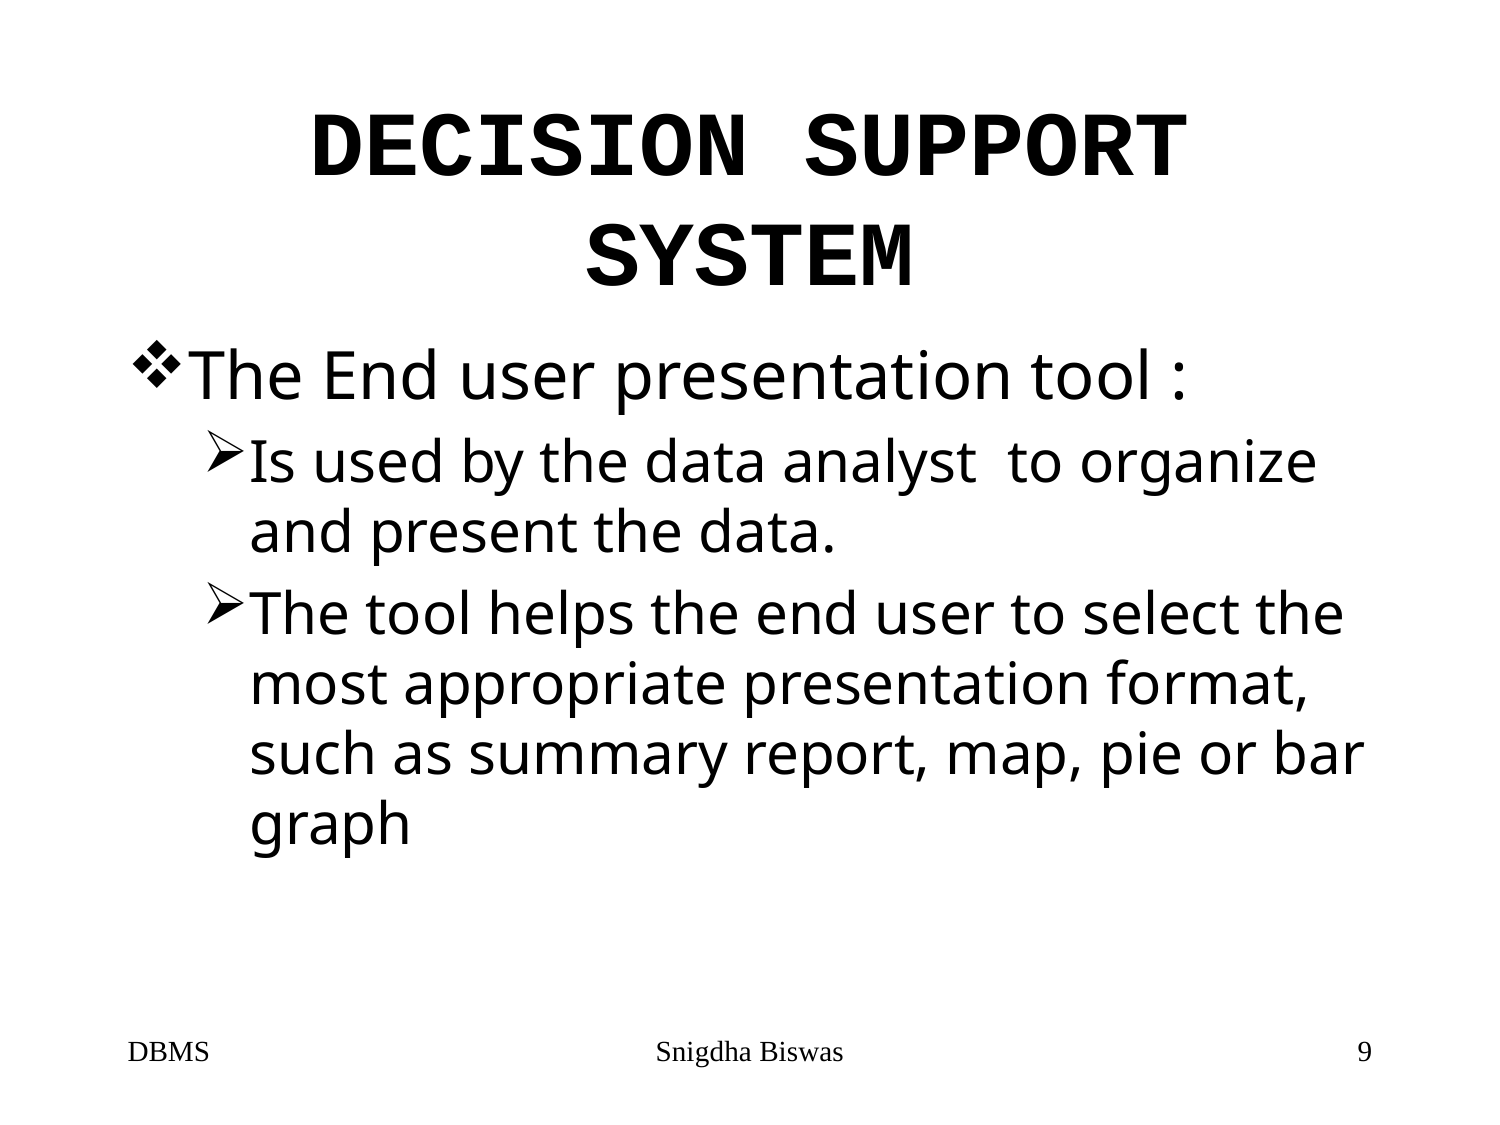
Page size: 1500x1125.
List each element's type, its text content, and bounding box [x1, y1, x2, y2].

slide_number 9 [1074, 1024, 1388, 1101]
list The End user presentation tool : Is used by the data analyst to organize and present the data. The tool helps the end user to select the most appropriate presentation format, such as summary report, map, pie or bar graph [112, 324, 1388, 1001]
title DECISION SUPPORT SYSTEM [112, 99, 1388, 288]
footer Snigdha Biswas [512, 1024, 988, 1101]
slide_number DBMS [112, 1024, 426, 1101]
